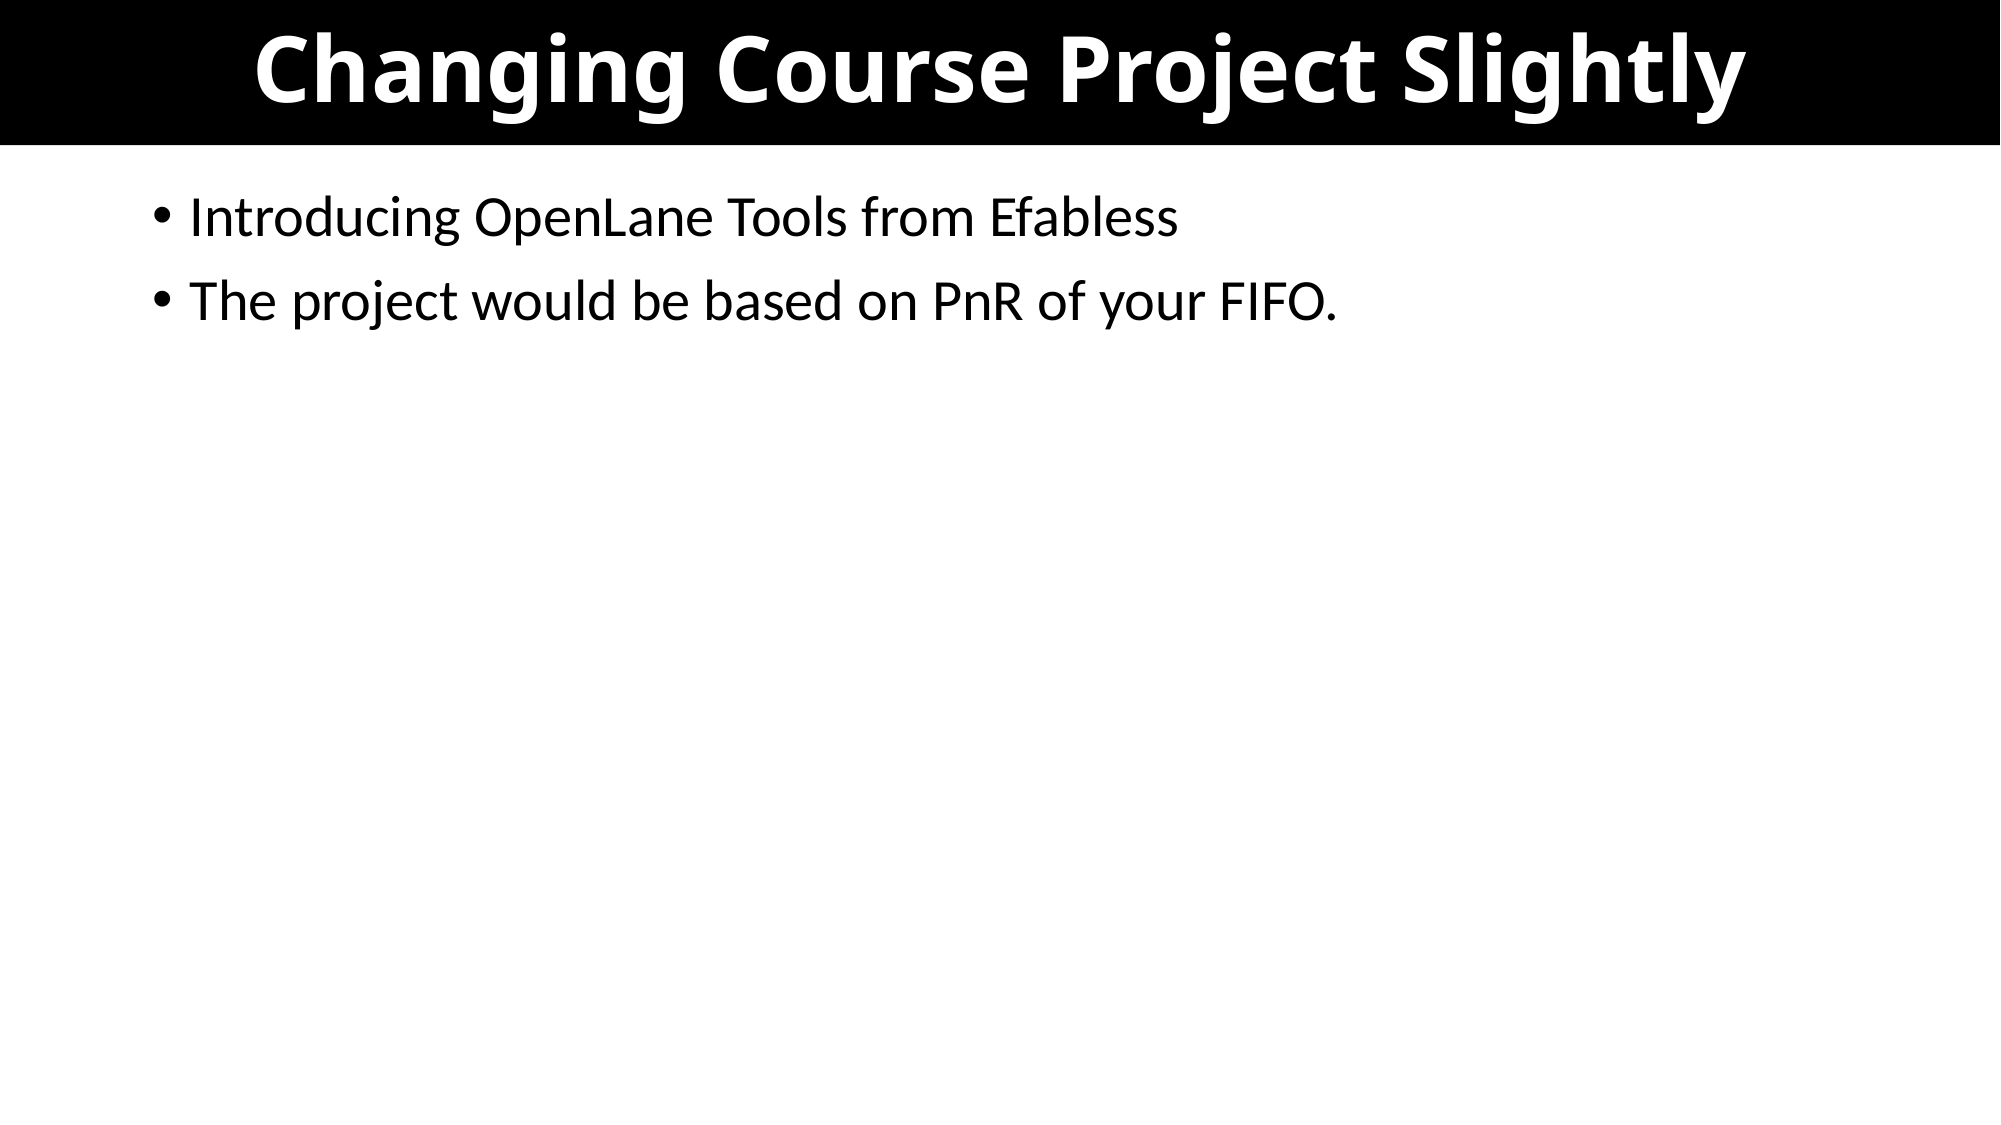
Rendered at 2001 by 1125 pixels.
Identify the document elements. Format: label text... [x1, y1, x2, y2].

title Changing Course Project Slightly [0, 0, 2000, 146]
list Introducing OpenLane Tools from Efabless The project would be based on PnR of your FIFO. [137, 179, 1863, 1014]
